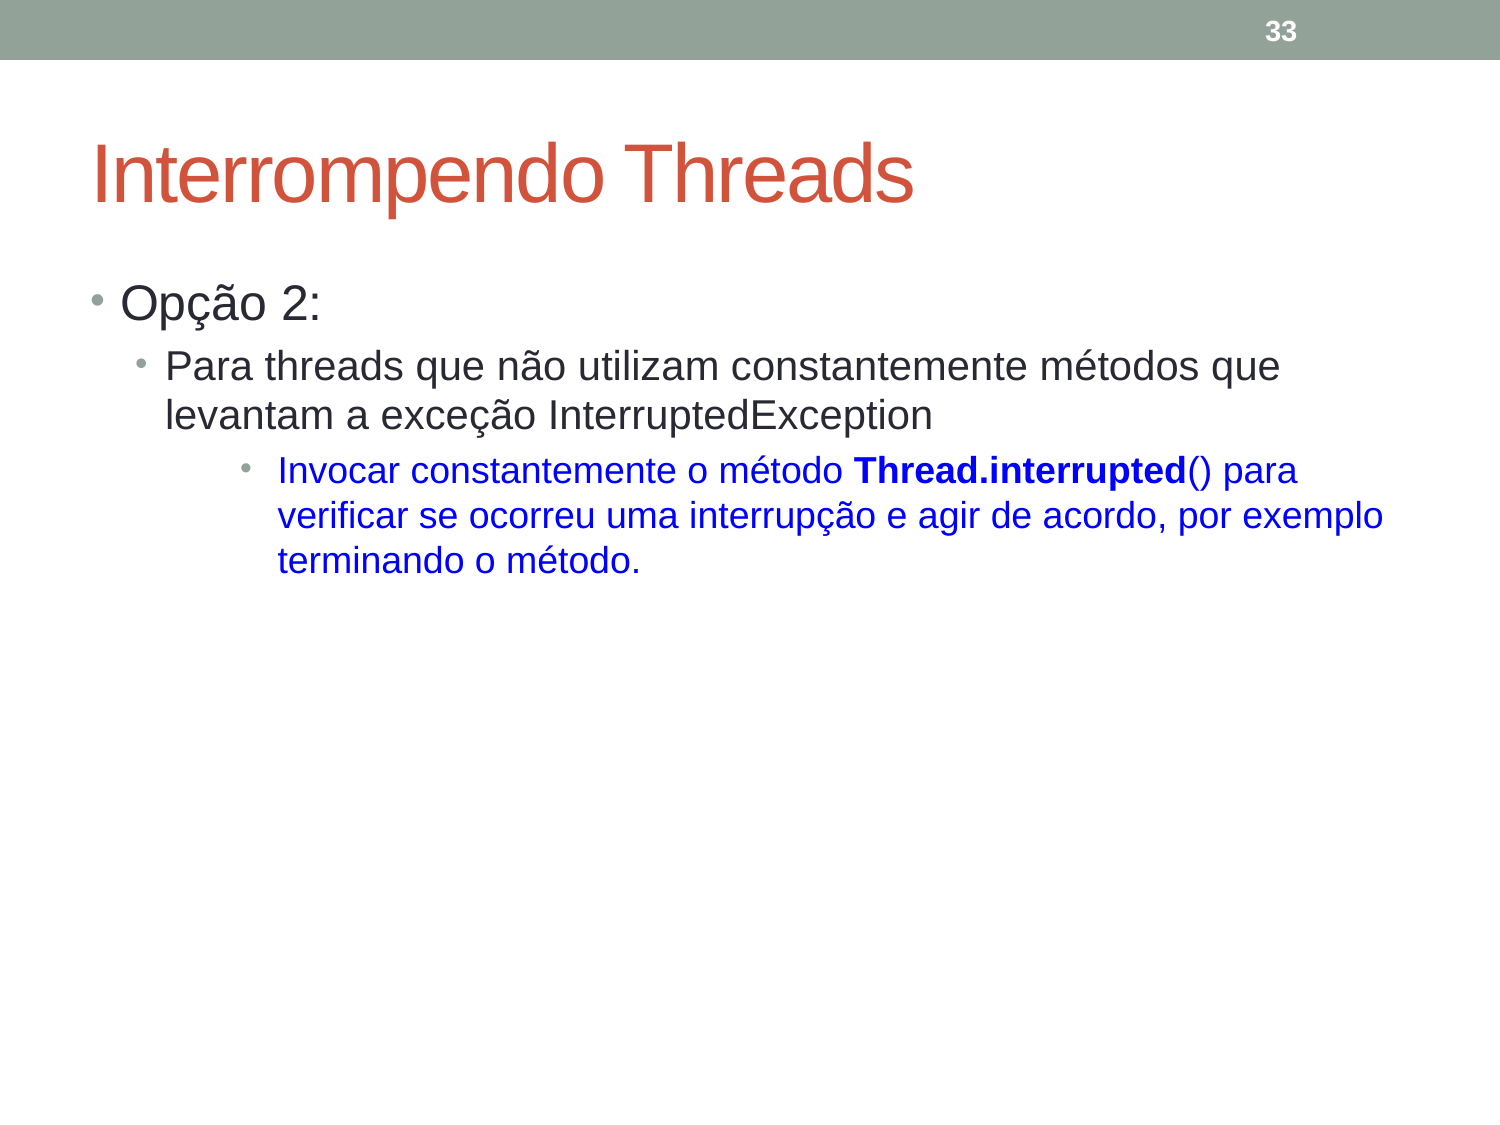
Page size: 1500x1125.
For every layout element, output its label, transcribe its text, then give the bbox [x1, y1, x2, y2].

title Interrompendo Threads [75, 87, 1425, 250]
list Opção 2: Para threads que não utilizam constantemente métodos que levantam a exceção InterruptedException Invocar constantemente o método Thread.interrupted() para verificar se ocorreu uma interrupção e agir de acordo, por exemplo terminando o método. [75, 262, 1425, 1063]
slide_number 33 [1250, 3, 1425, 57]
